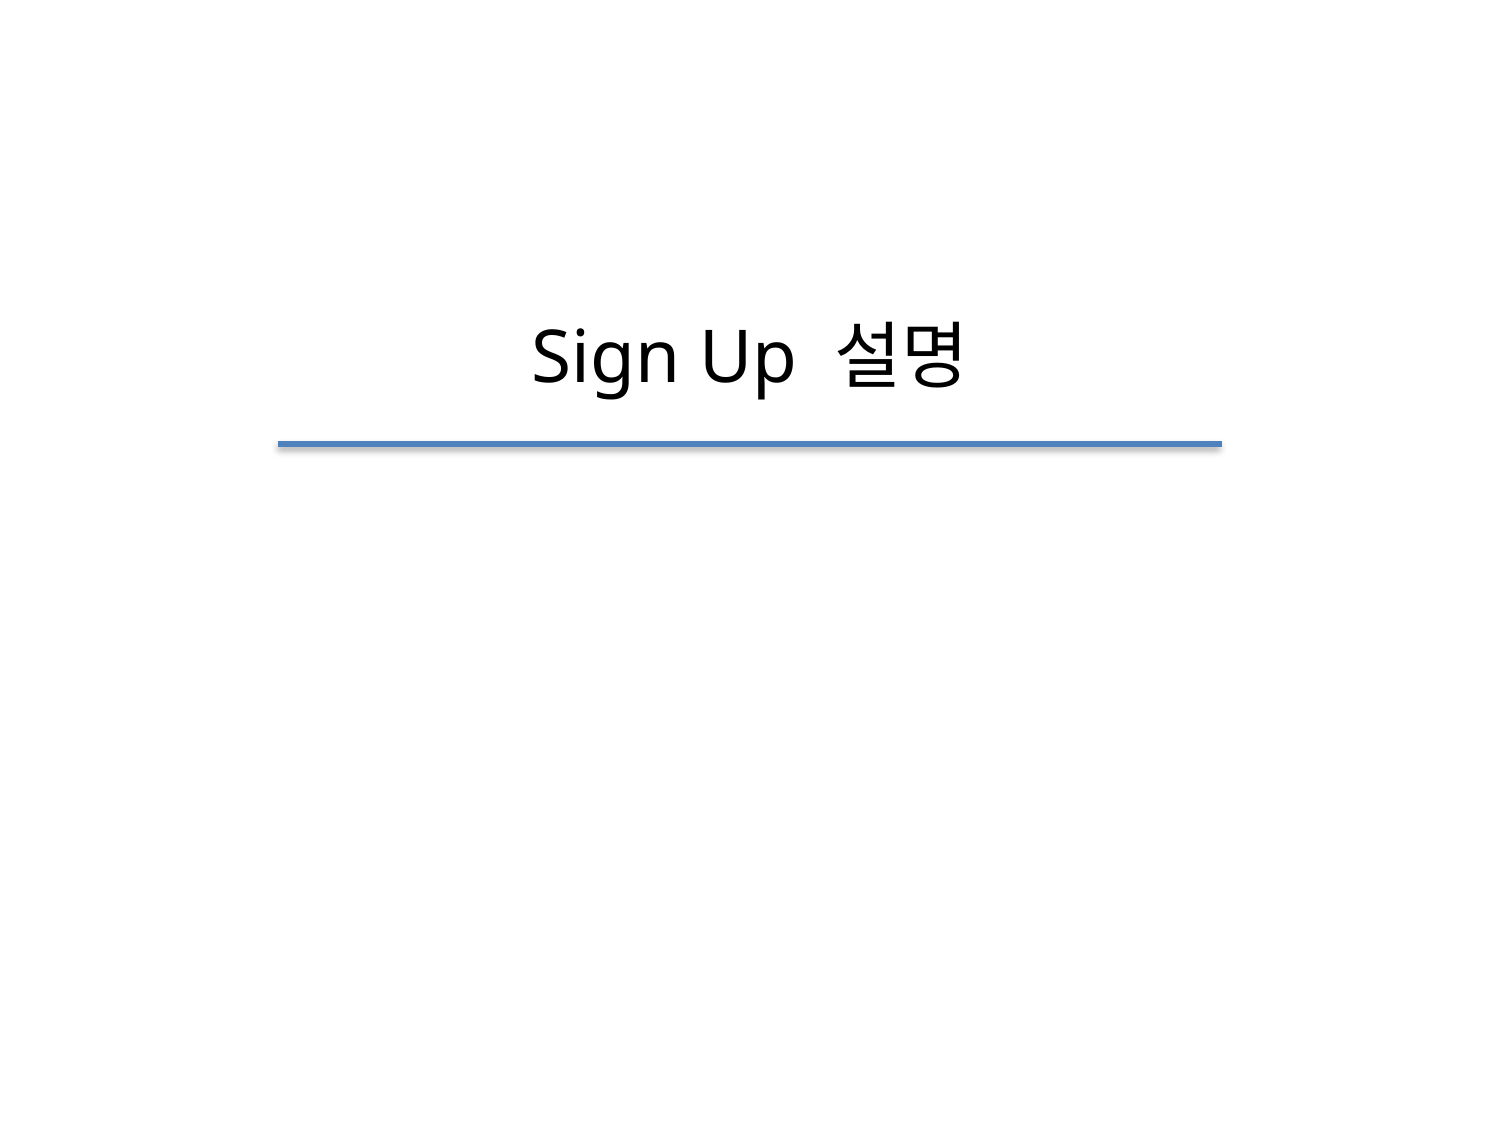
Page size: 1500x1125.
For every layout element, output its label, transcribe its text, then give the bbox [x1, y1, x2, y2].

text_box Sign Up 설명 [283, 302, 1217, 405]
